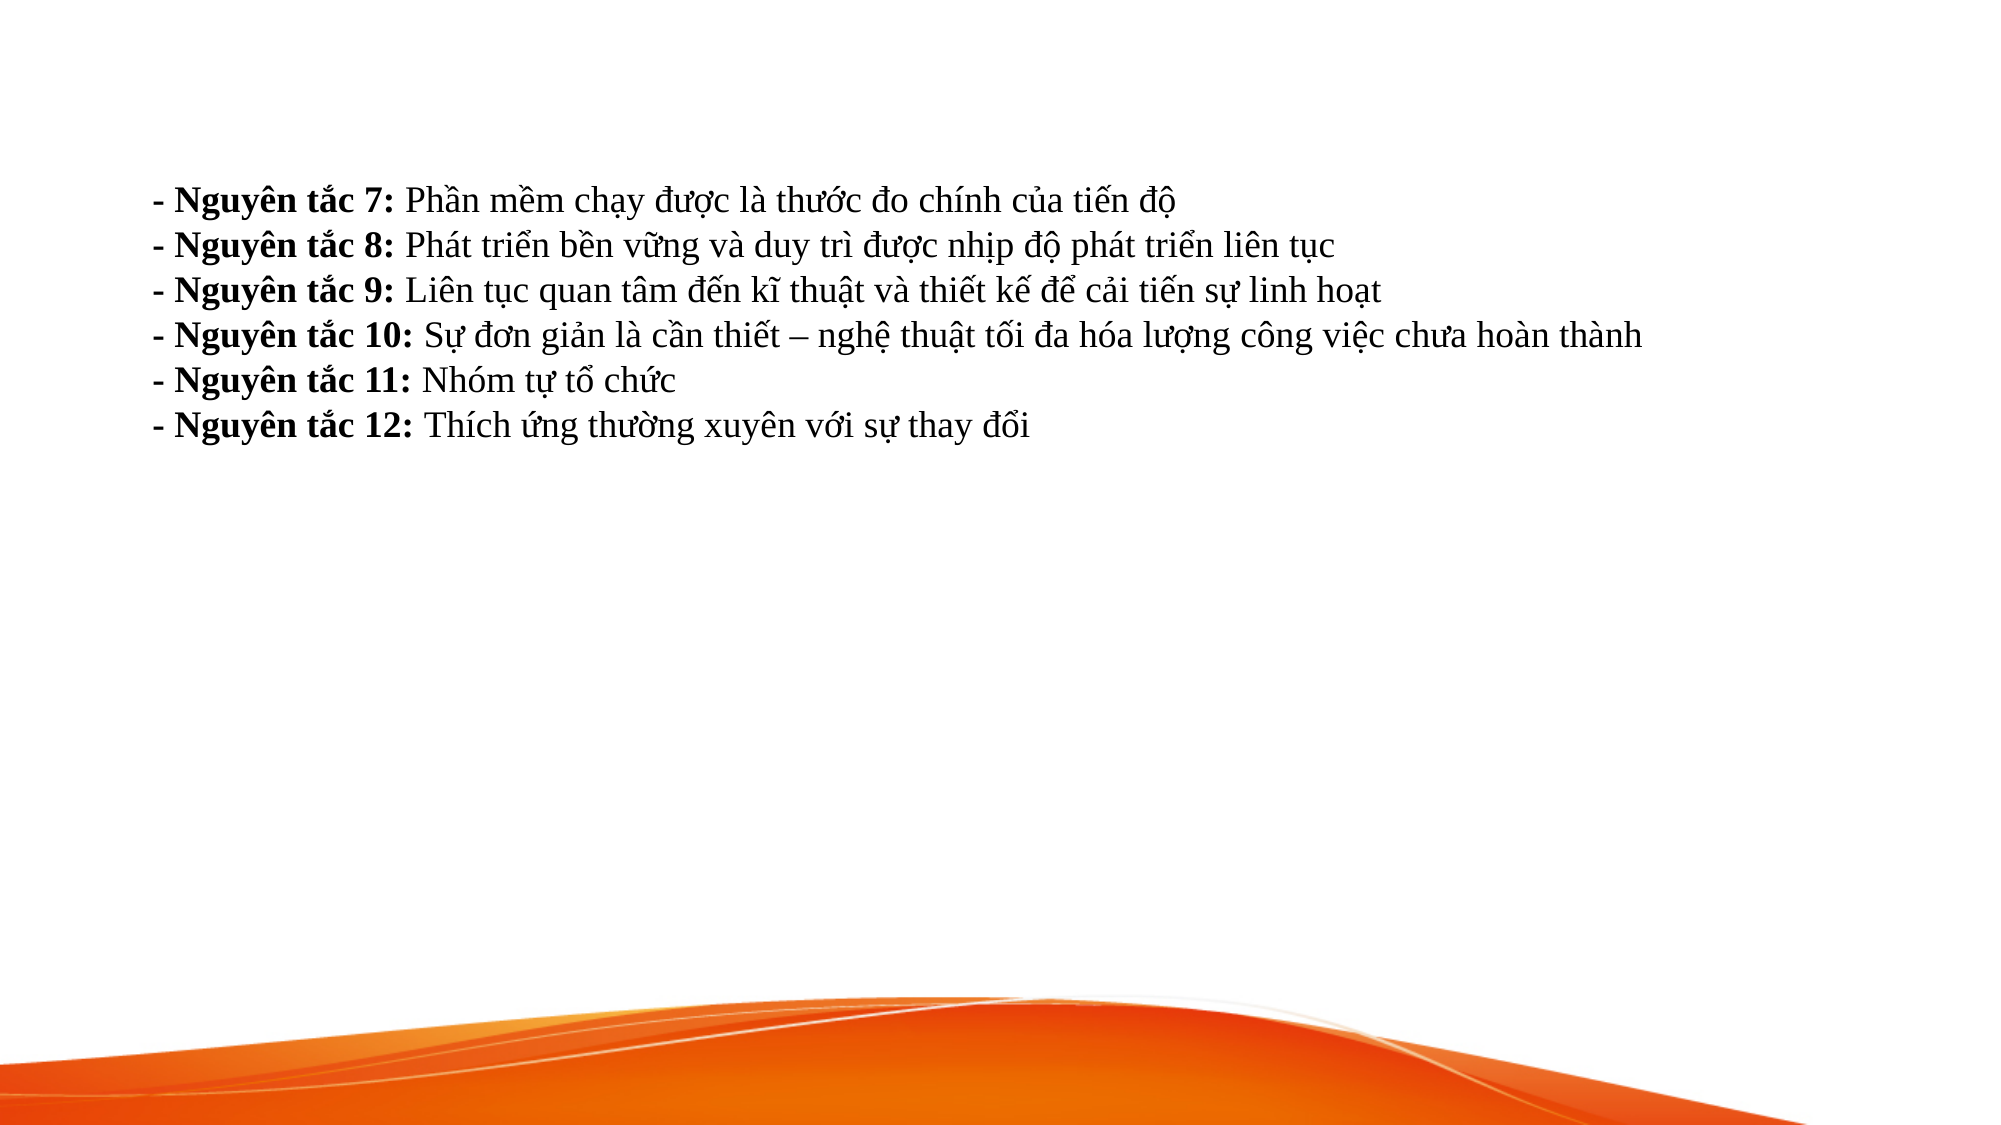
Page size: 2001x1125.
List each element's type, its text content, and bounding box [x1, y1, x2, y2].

text_box - Nguyên tắc 7: Phần mềm chạy được là thước đo chính của tiến độ - Nguyên tắc 8: Phát triển bền vững và duy trì được nhịp độ phát triển liên tục - Nguyên tắc 9: Liên tục quan tâm đến kĩ thuật và thiết kế để cải tiến sự linh hoạt - Nguyên tắc 10: Sự đơn giản là cần thiết – nghệ thuật tối đa hóa lượng công việc chưa hoàn thành - Nguyên tắc 11: Nhóm tự tổ chức - Nguyên tắc 12: Thích ứng thường xuyên với sự thay đổi [137, 167, 1899, 453]
picture [0, 0, 2000, 1125]
